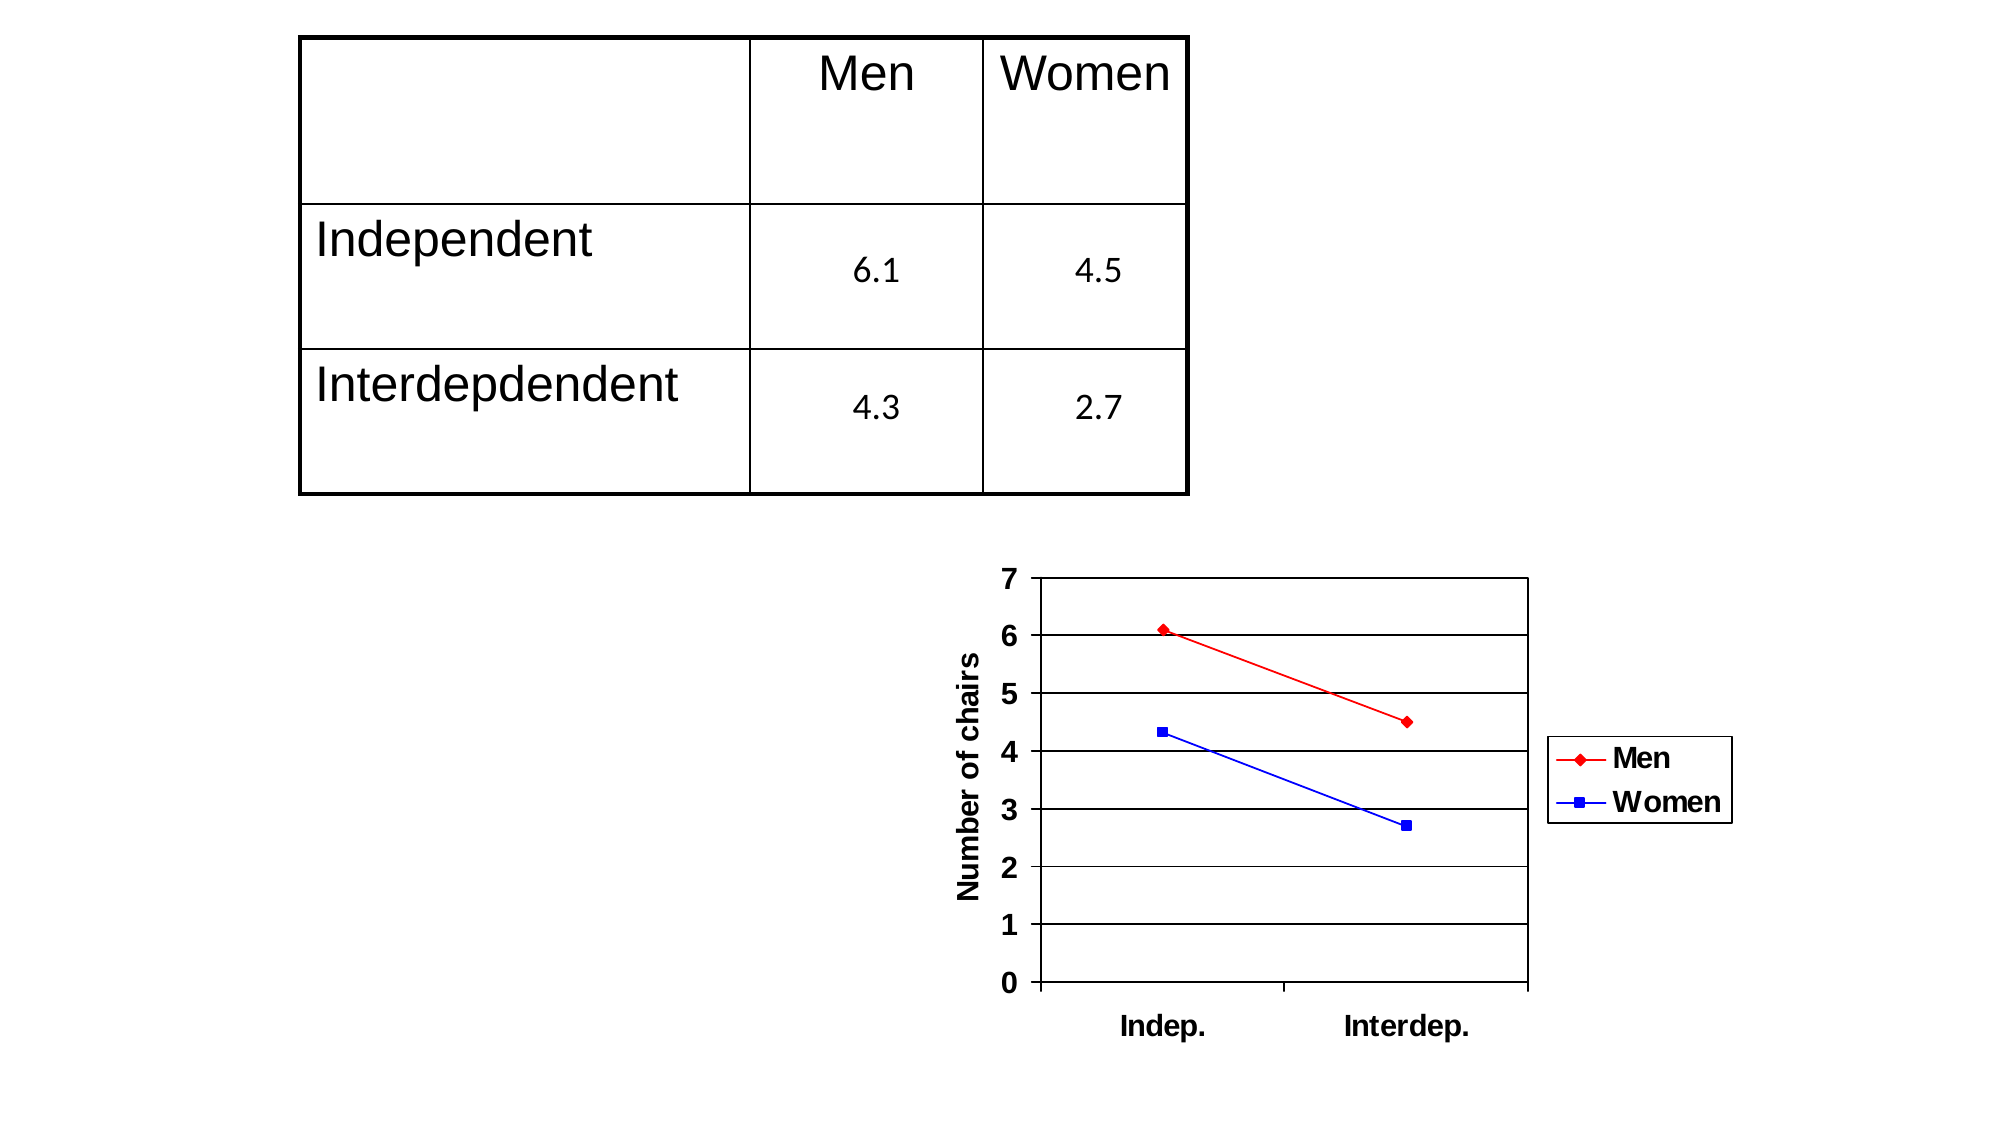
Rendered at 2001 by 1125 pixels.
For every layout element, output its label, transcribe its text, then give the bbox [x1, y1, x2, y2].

table_cell [984, 205, 1185, 348]
table_cell Independent [302, 205, 749, 348]
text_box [912, 525, 1750, 1080]
table_cell [984, 350, 1185, 492]
table_header [302, 40, 749, 203]
table_cell Interdepdendent [302, 350, 749, 492]
table_header Men [751, 40, 982, 203]
table_cell [751, 350, 982, 492]
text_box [837, 237, 1139, 436]
table_cell [751, 205, 982, 348]
table_header Women [984, 40, 1185, 203]
